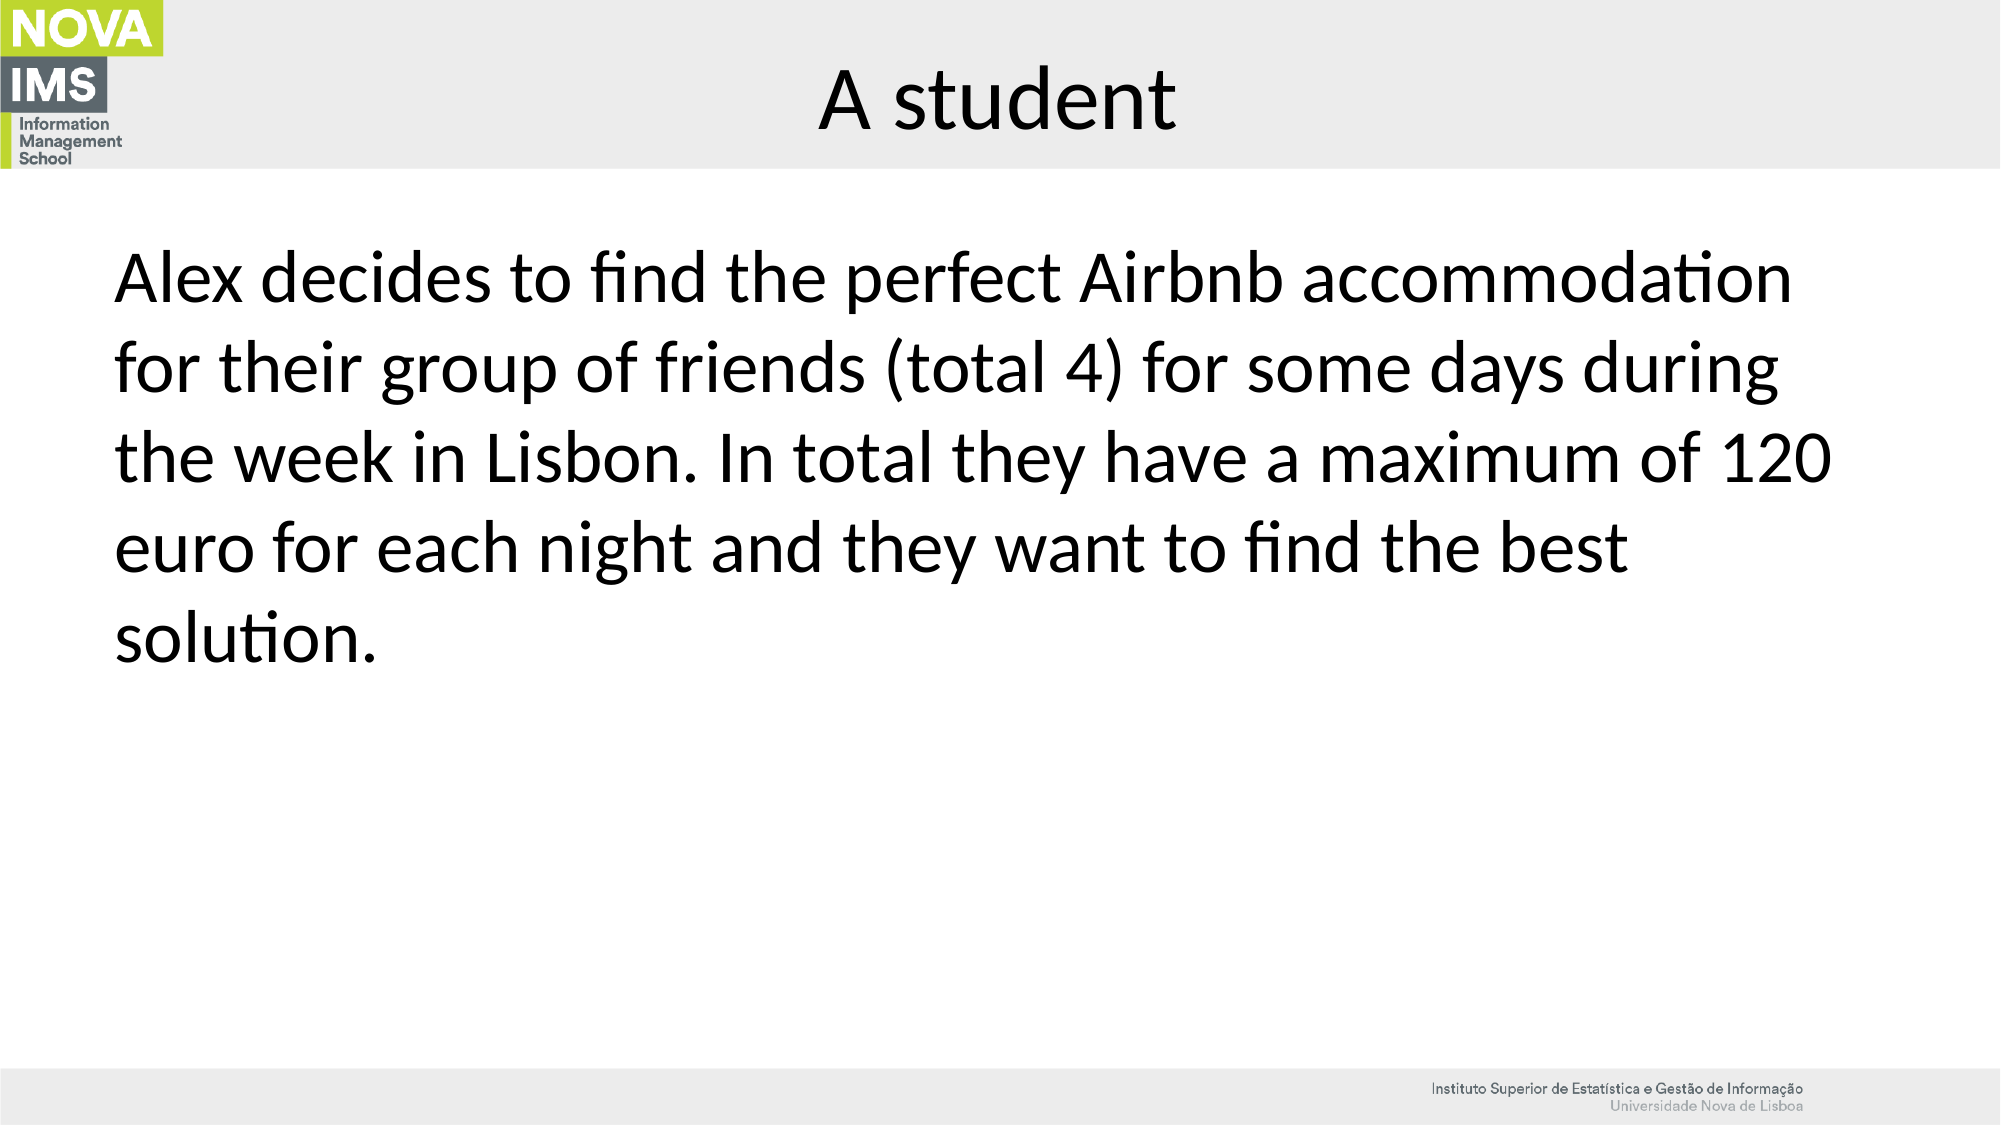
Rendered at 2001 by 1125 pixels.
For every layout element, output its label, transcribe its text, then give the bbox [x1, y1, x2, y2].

title A student [98, 0, 1899, 187]
text_box Alex decides to find the perfect Airbnb accommodation for their group of friends (total 4) for some days during the week in Lisbon. In total they have a maximum of 120 euro for each night and they want to find the best solution. [99, 219, 1900, 685]
picture [0, 0, 2001, 1125]
